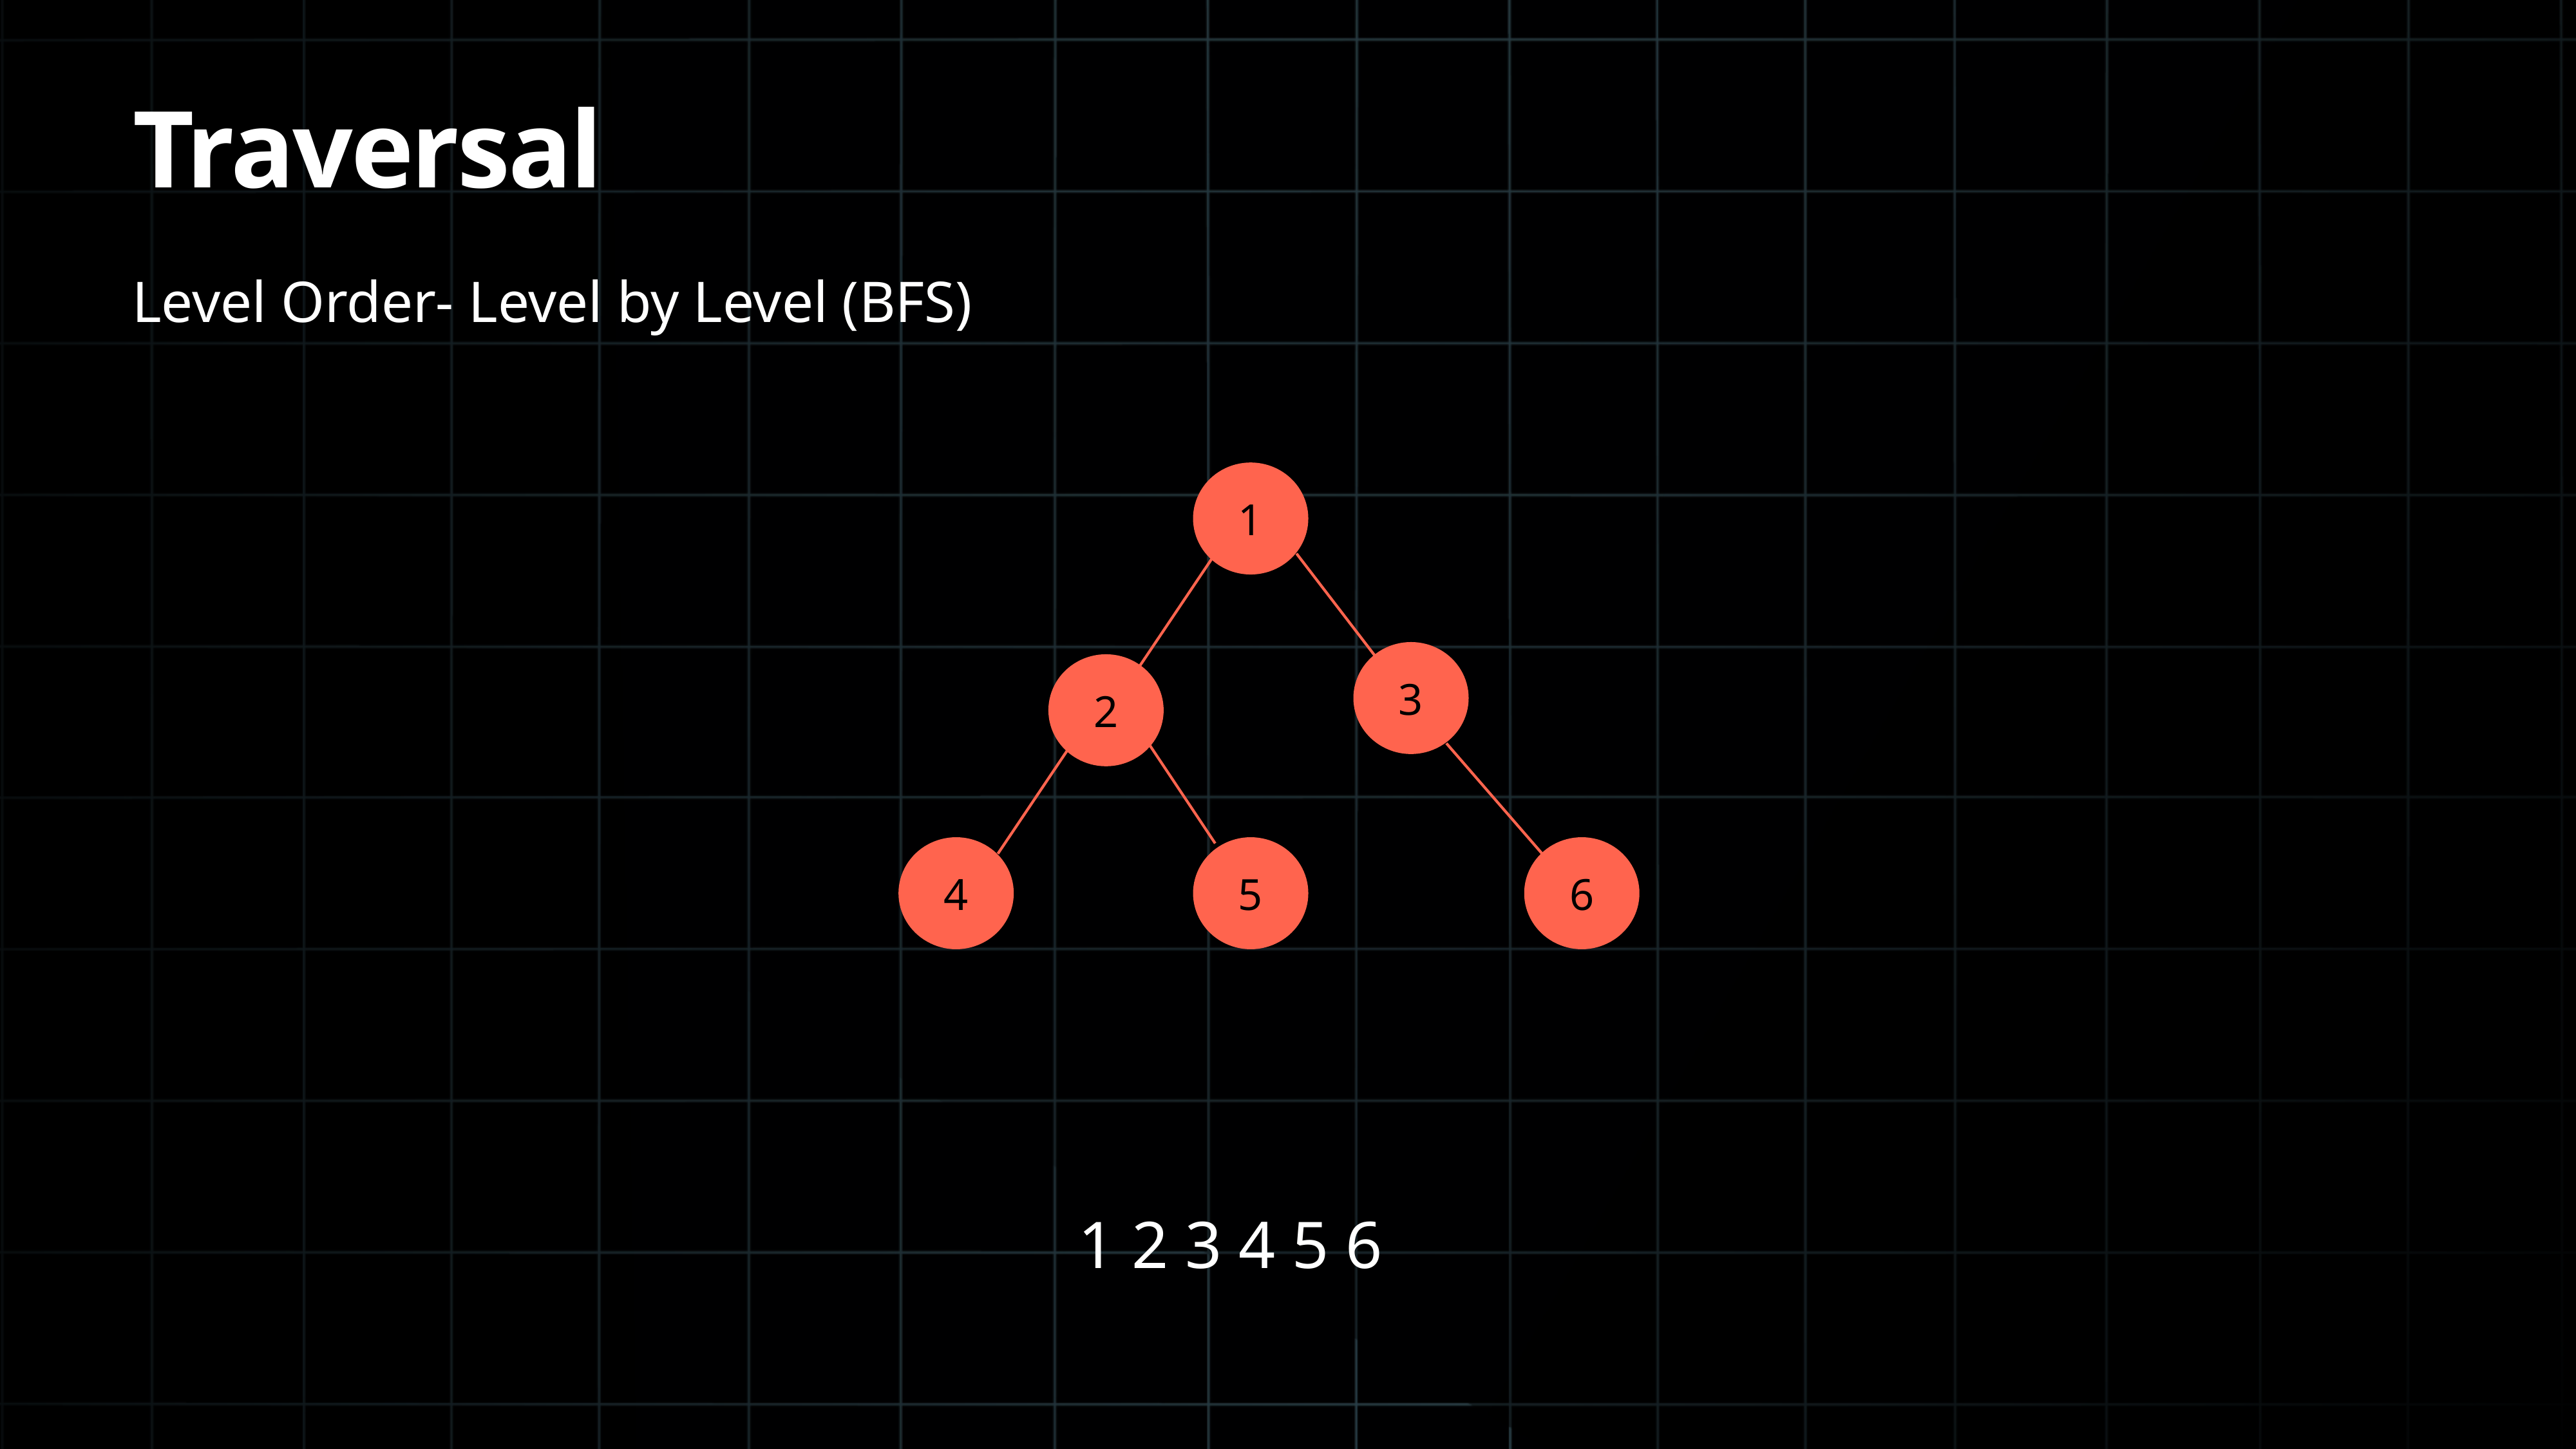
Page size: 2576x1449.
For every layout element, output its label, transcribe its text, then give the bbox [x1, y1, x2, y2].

text_box 1 2 3 4 5 6 [1072, 1207, 1504, 1288]
title Traversal [127, 100, 2449, 252]
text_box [898, 462, 1640, 950]
list Level Order- Level by Level (BFS) [127, 261, 2449, 345]
picture [0, 0, 2576, 1449]
